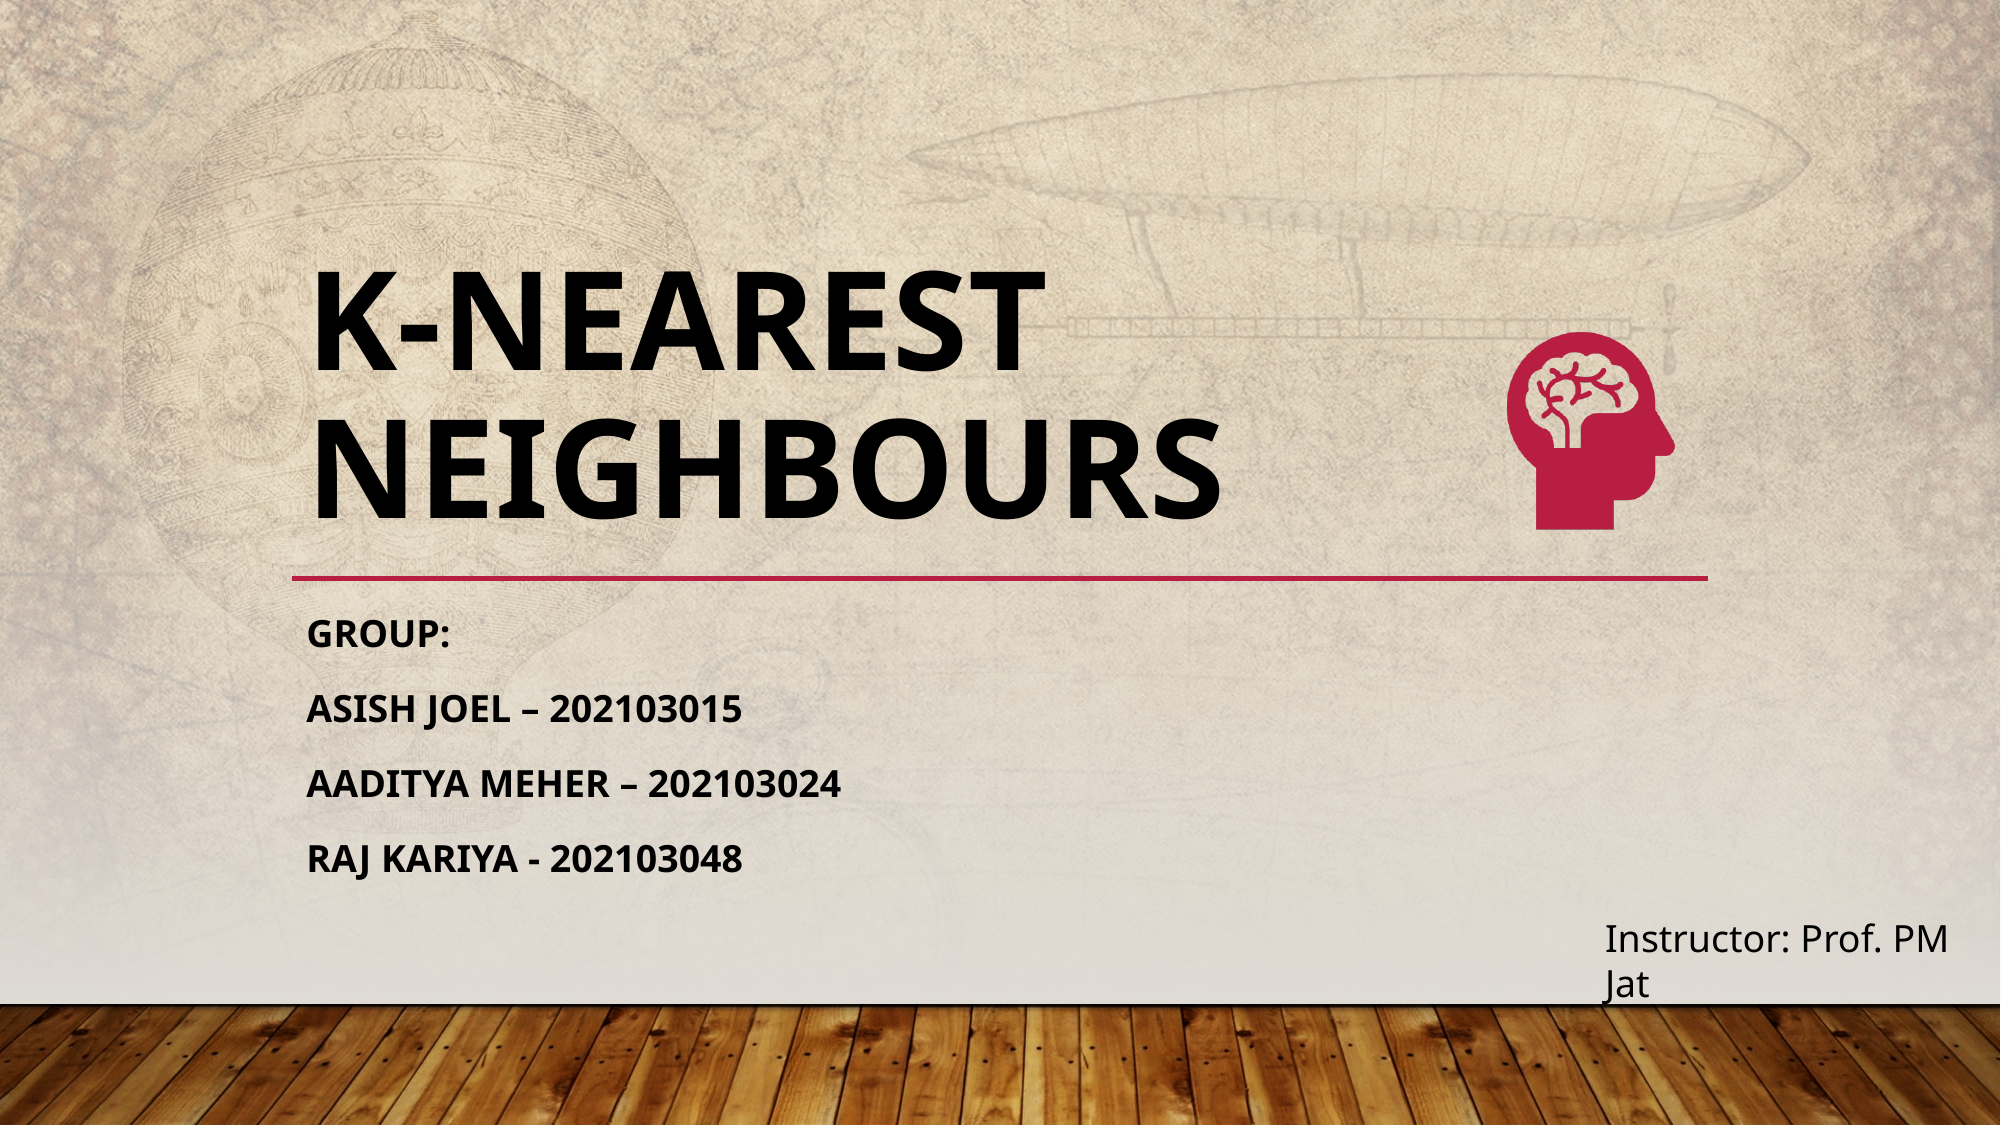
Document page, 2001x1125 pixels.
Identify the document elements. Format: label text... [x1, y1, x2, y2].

picture [1471, 311, 1709, 549]
picture [0, 1004, 2000, 1125]
text_box Instructor: Prof. PM Jat [1590, 907, 1975, 1012]
subtitle Group: Asish joel – 202103015 Aaditya meher – 202103024 Raj kariya - 202103048 [291, 586, 1709, 908]
title K-NEAREST NEIGHBOURS [291, 131, 1709, 549]
